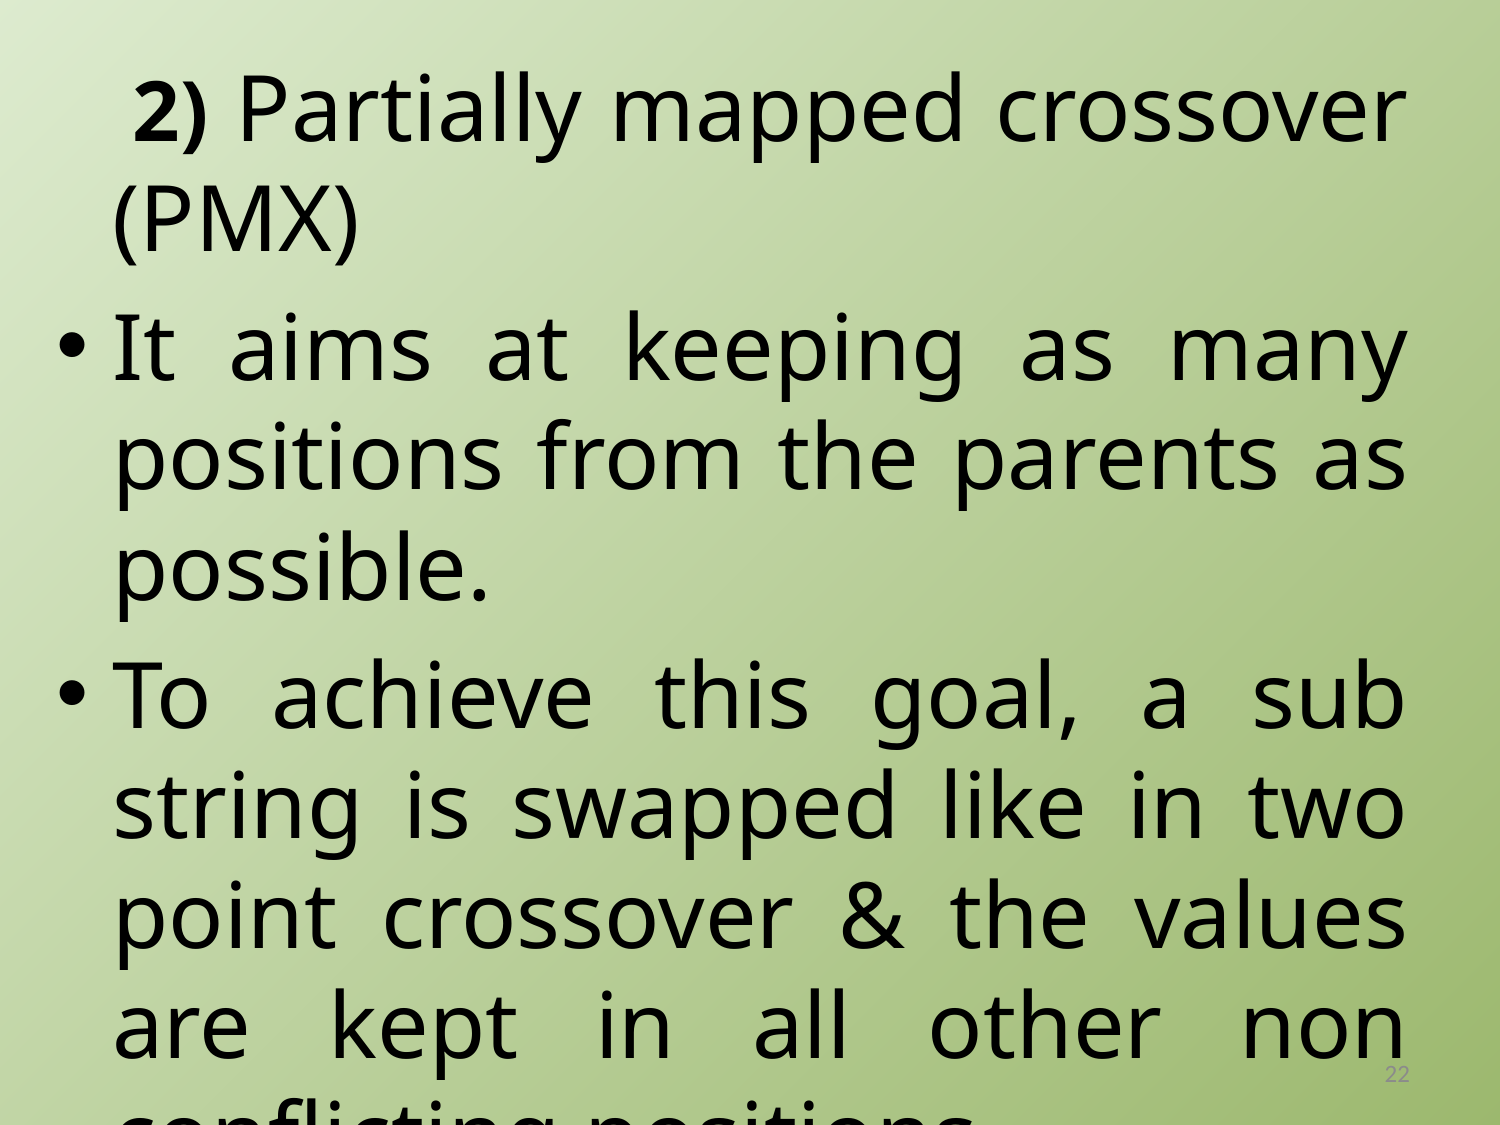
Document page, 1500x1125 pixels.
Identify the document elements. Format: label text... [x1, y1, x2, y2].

list 2) Partially mapped crossover (PMX) It aims at keeping as many positions from the parents as possible. To achieve this goal, a sub string is swapped like in two point crossover & the values are kept in all other non conflicting positions. The conflicting positions are replaced by the values which were swapped to the other offstring. [41, 42, 1425, 1071]
slide_number 22 [1074, 1042, 1425, 1103]
